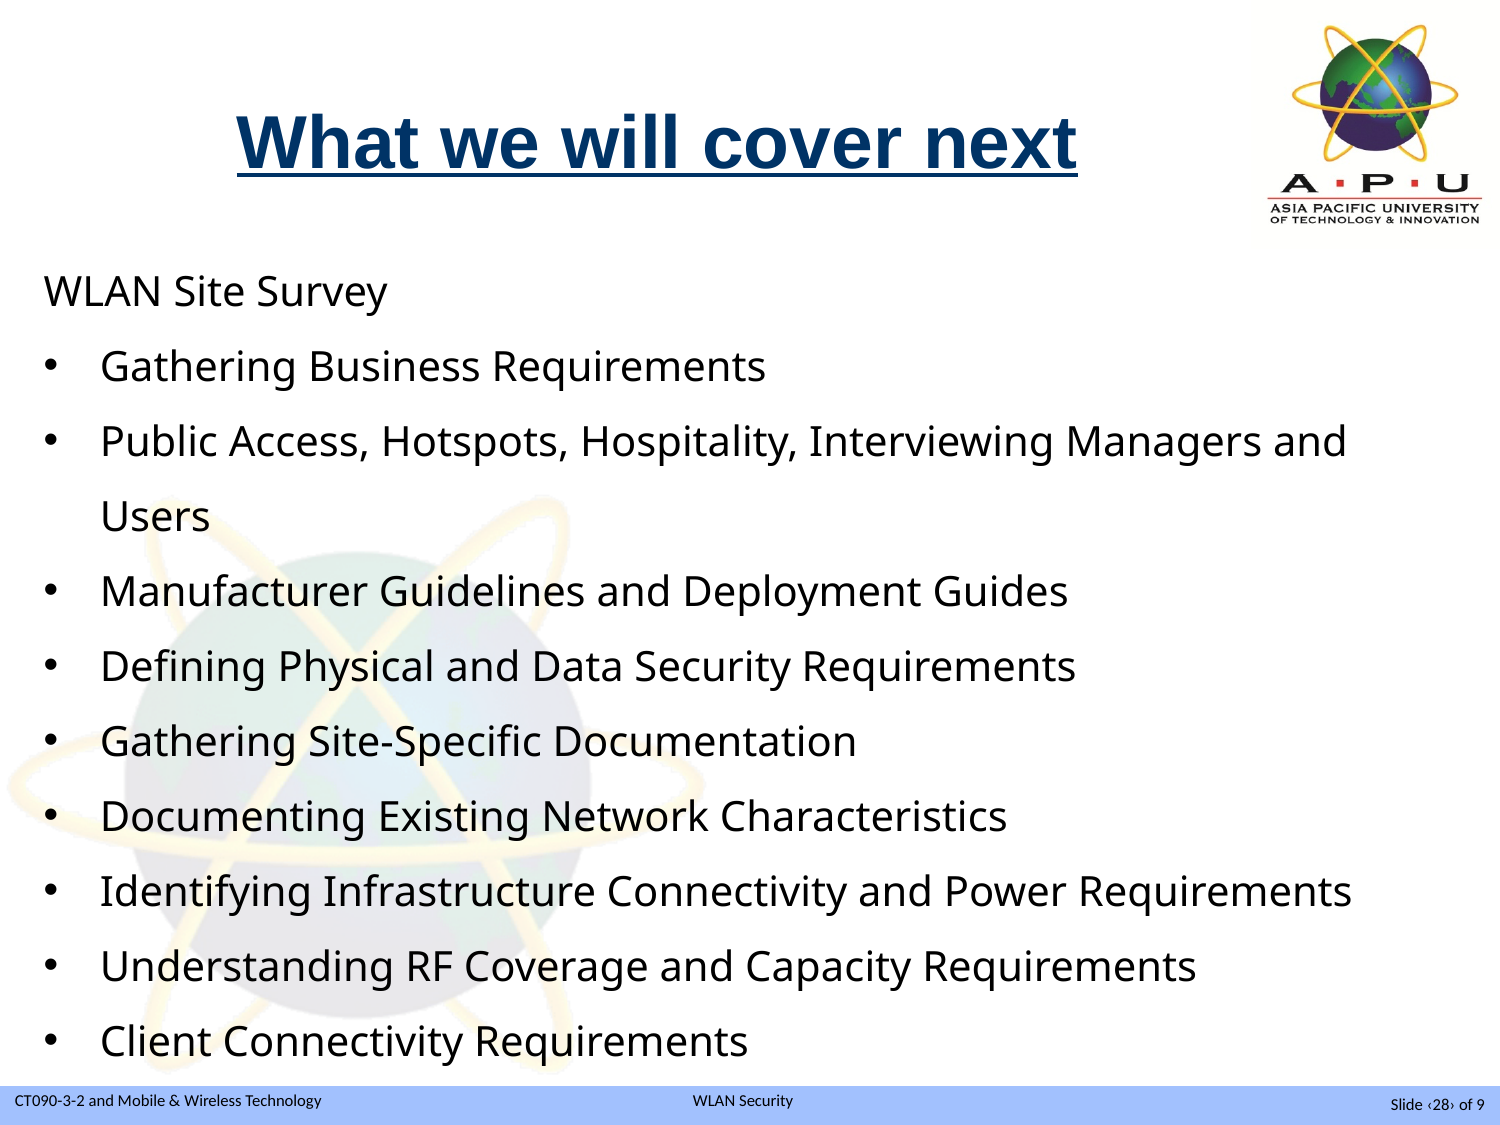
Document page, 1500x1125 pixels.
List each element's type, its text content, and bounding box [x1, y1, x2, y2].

text_box WLAN Site Survey Gathering Business Requirements Public Access, Hotspots, Hospitality, Interviewing Managers and Users Manufacturer Guidelines and Deployment Guides Defining Physical and Data Security Requirements Gathering Site-Specific Documentation Documenting Existing Network Characteristics Identifying Infrastructure Connectivity and Power Requirements Understanding RF Coverage and Capacity Requirements Client Connectivity Requirements [28, 207, 1450, 1122]
footer Slide ‹28› of 9 [1024, 1086, 1500, 1125]
picture [1251, 0, 1500, 249]
title What we will cover next [217, 37, 1098, 207]
